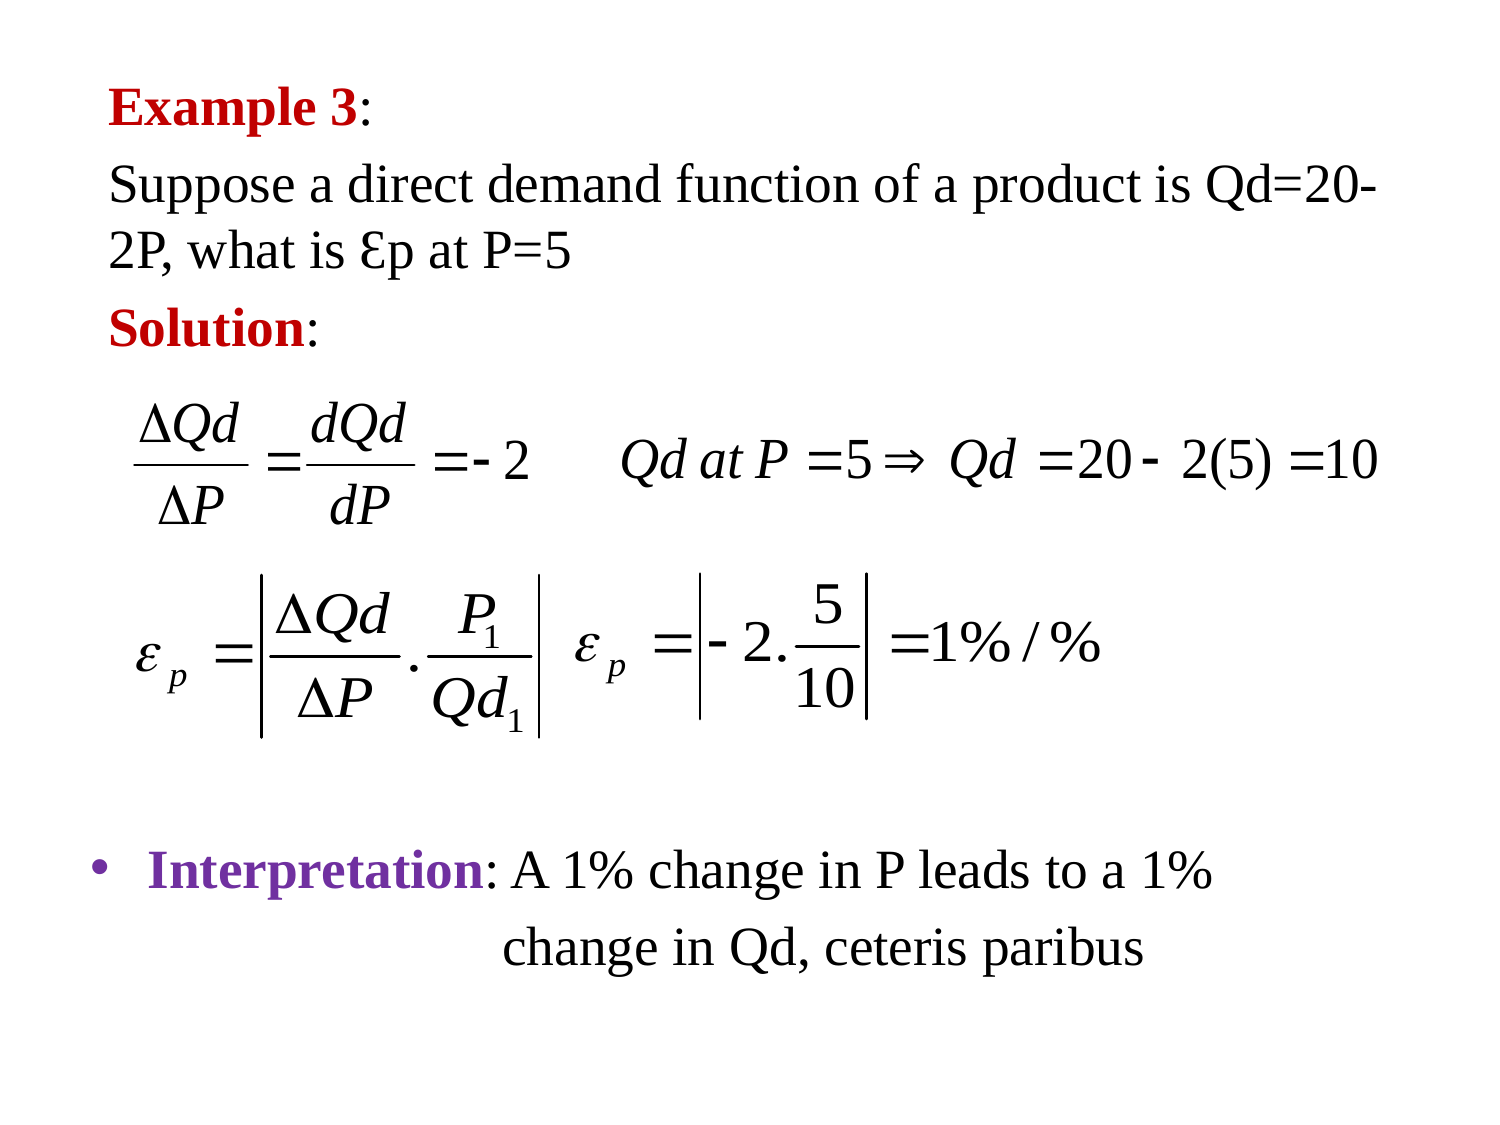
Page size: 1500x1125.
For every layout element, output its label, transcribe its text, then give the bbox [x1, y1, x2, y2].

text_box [563, 562, 1113, 731]
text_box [124, 562, 553, 751]
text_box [612, 424, 1387, 503]
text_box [124, 387, 538, 538]
list Example 3: Suppose a direct demand function of a product is Qd=20-2P, what is Ɛp at P=5 Solution: Interpretation: A 1% change in P leads to a 1% change in Qd, ceteris paribus [75, 62, 1425, 986]
